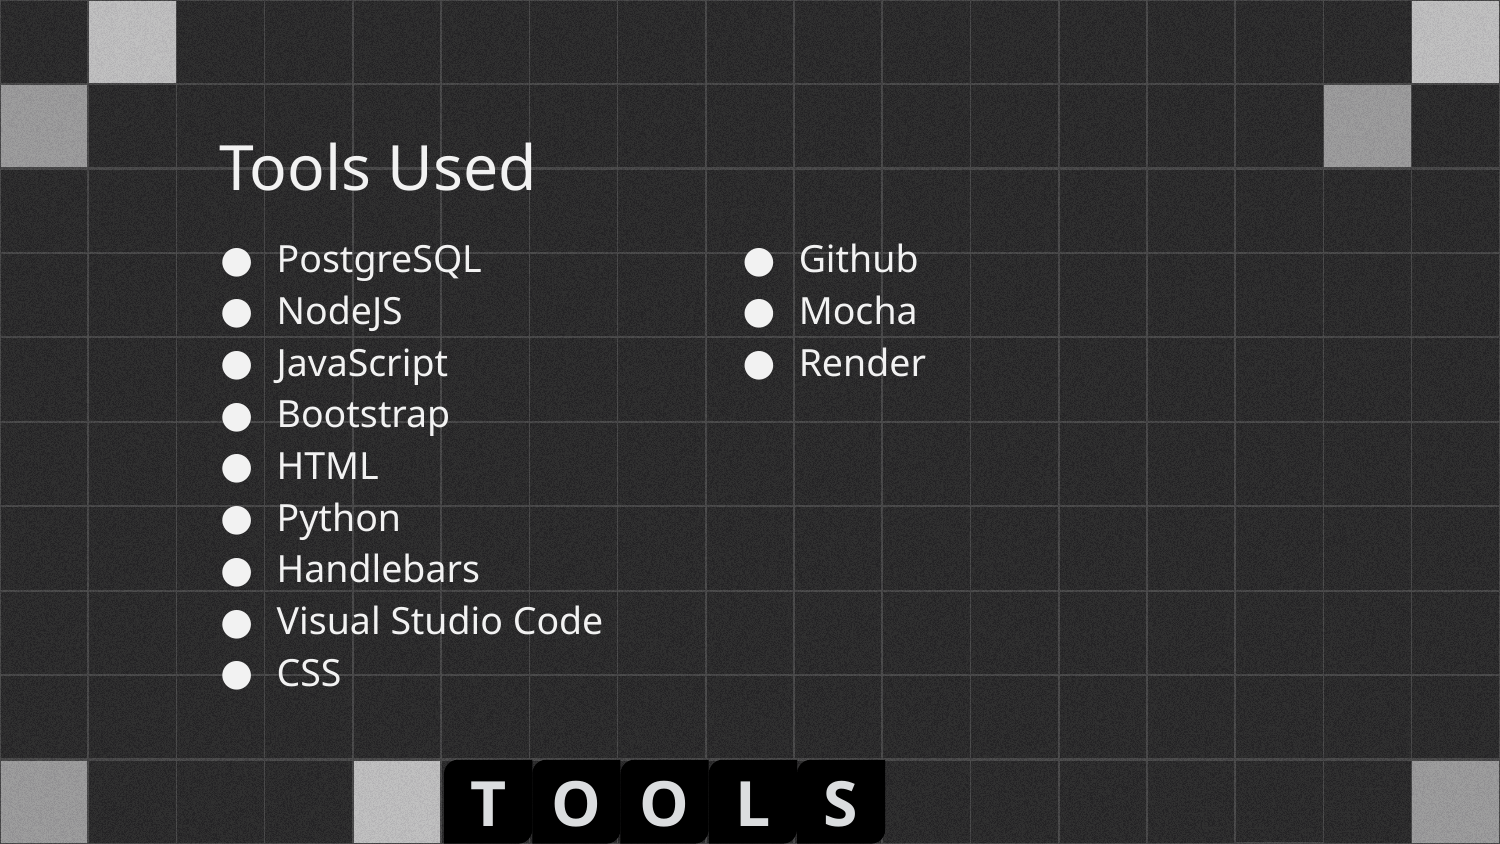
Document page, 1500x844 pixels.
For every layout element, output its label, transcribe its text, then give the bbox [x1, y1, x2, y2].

title Tools Used [204, 110, 1456, 254]
text_box PostgreSQL NodeJS JavaScript Bootstrap HTML Python Handlebars Visual Studio Code CSS [186, 213, 709, 709]
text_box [443, 759, 707, 844]
text_box Github Mocha Render [708, 213, 1231, 476]
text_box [708, 759, 886, 844]
